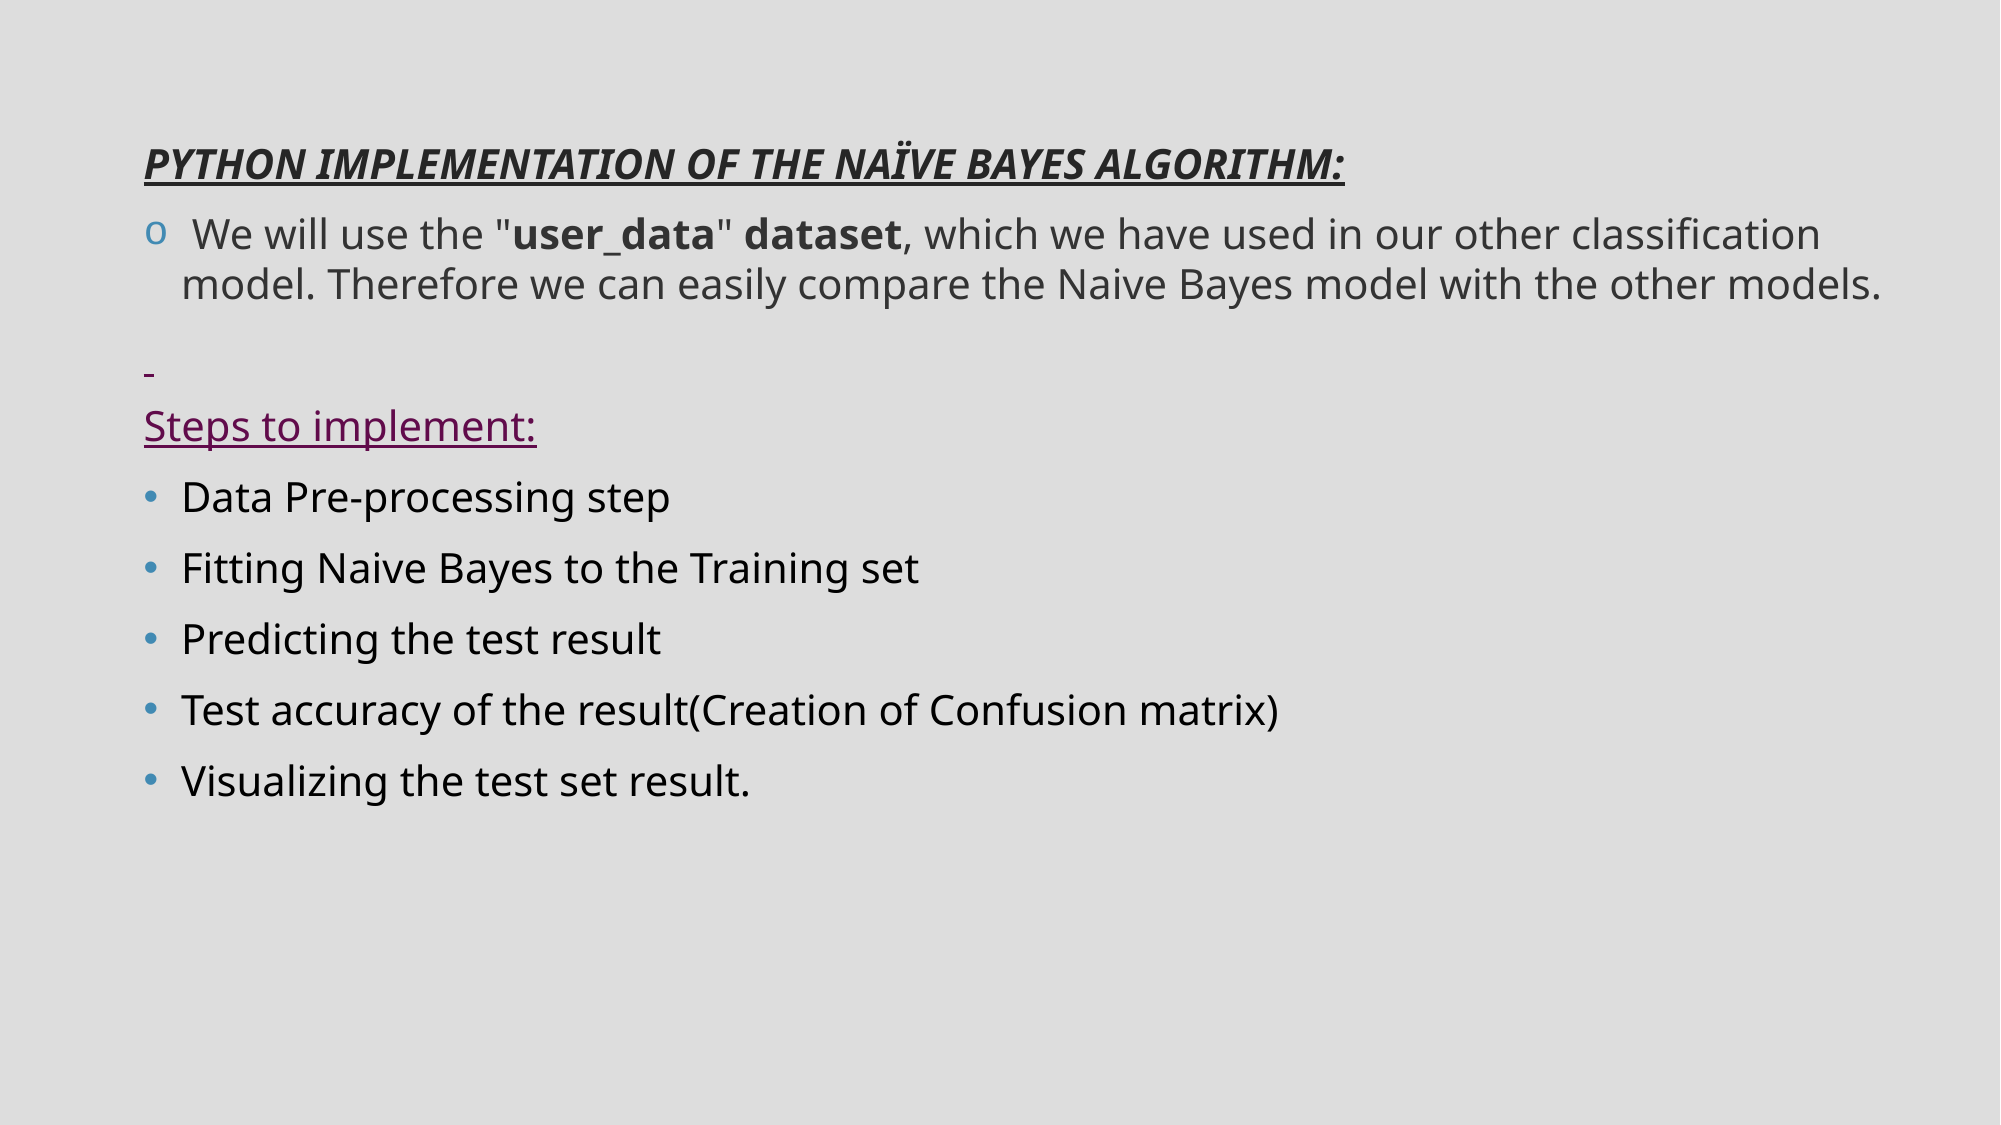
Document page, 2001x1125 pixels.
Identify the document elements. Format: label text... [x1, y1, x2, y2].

list PYTHON IMPLEMENTATION OF THE NAÏVE BAYES ALGORITHM: We will use the "user_data" dataset, which we have used in our other classification model. Therefore we can easily compare the Naive Bayes model with the other models. Steps to implement: Data Pre-processing step Fitting Naive Bayes to the Training set Predicting the test result Test accuracy of the result(Creation of Confusion matrix) Visualizing the test set result. [128, 129, 1909, 1058]
